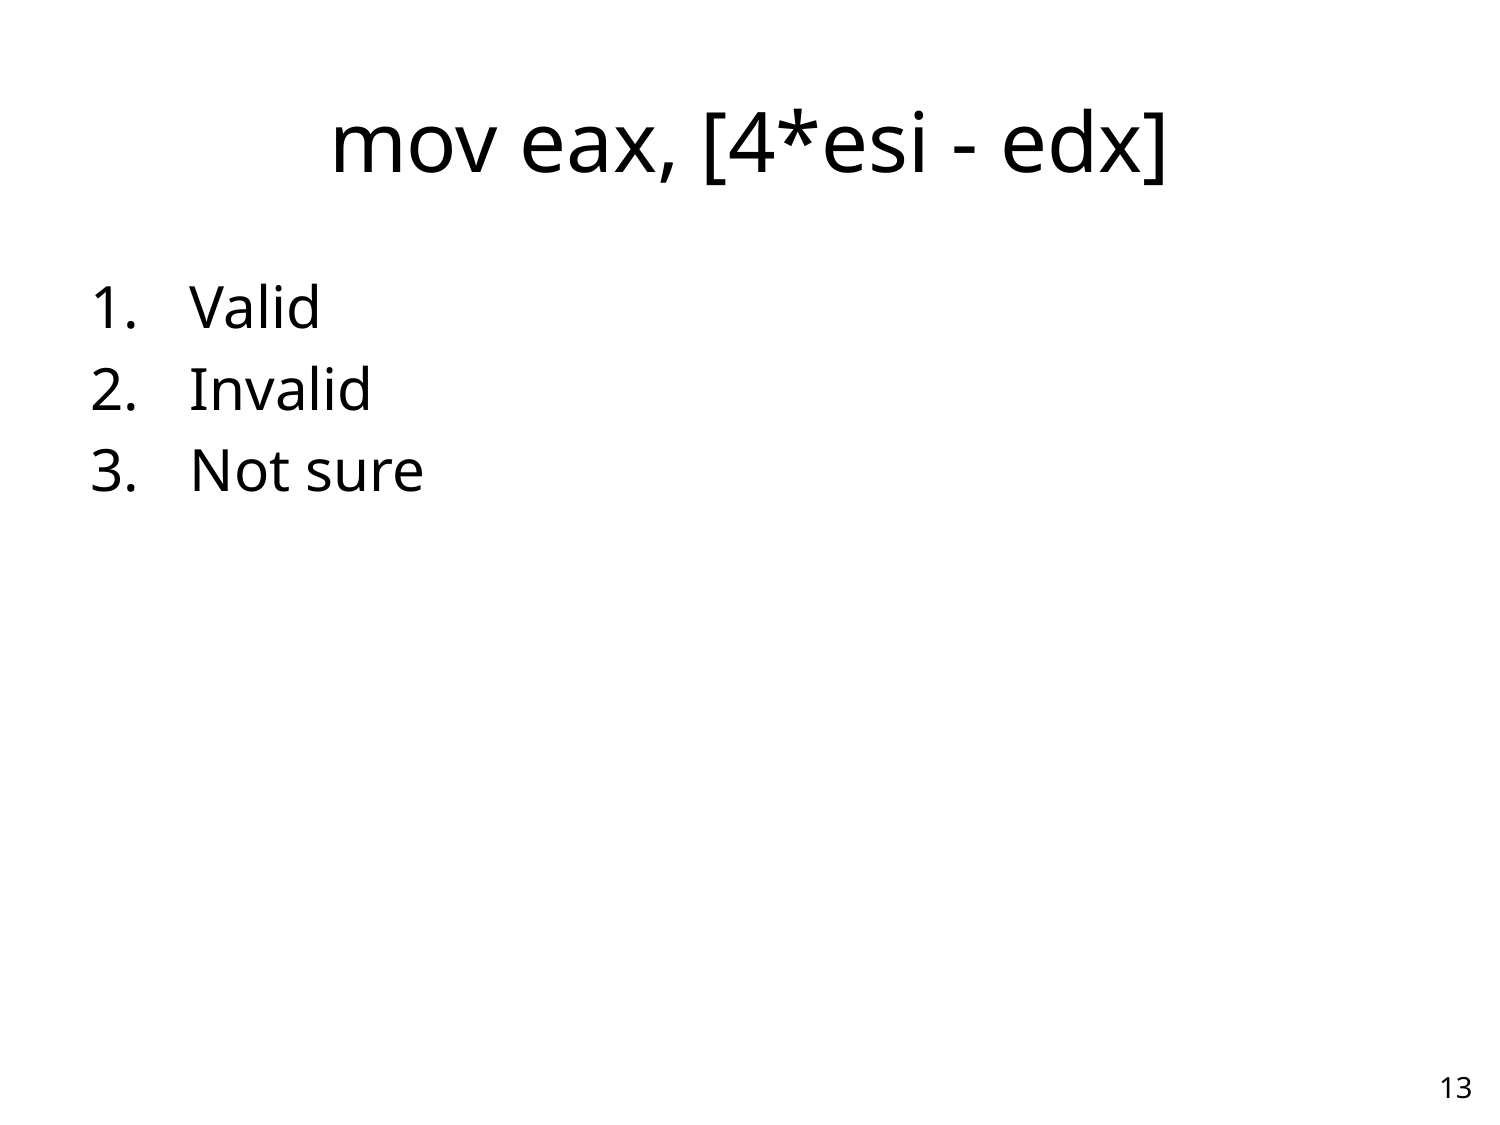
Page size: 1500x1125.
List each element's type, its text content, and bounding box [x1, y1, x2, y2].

title mov eax, [4*esi - edx] [74, 44, 1426, 233]
list Valid Invalid Not sure [74, 262, 751, 1006]
